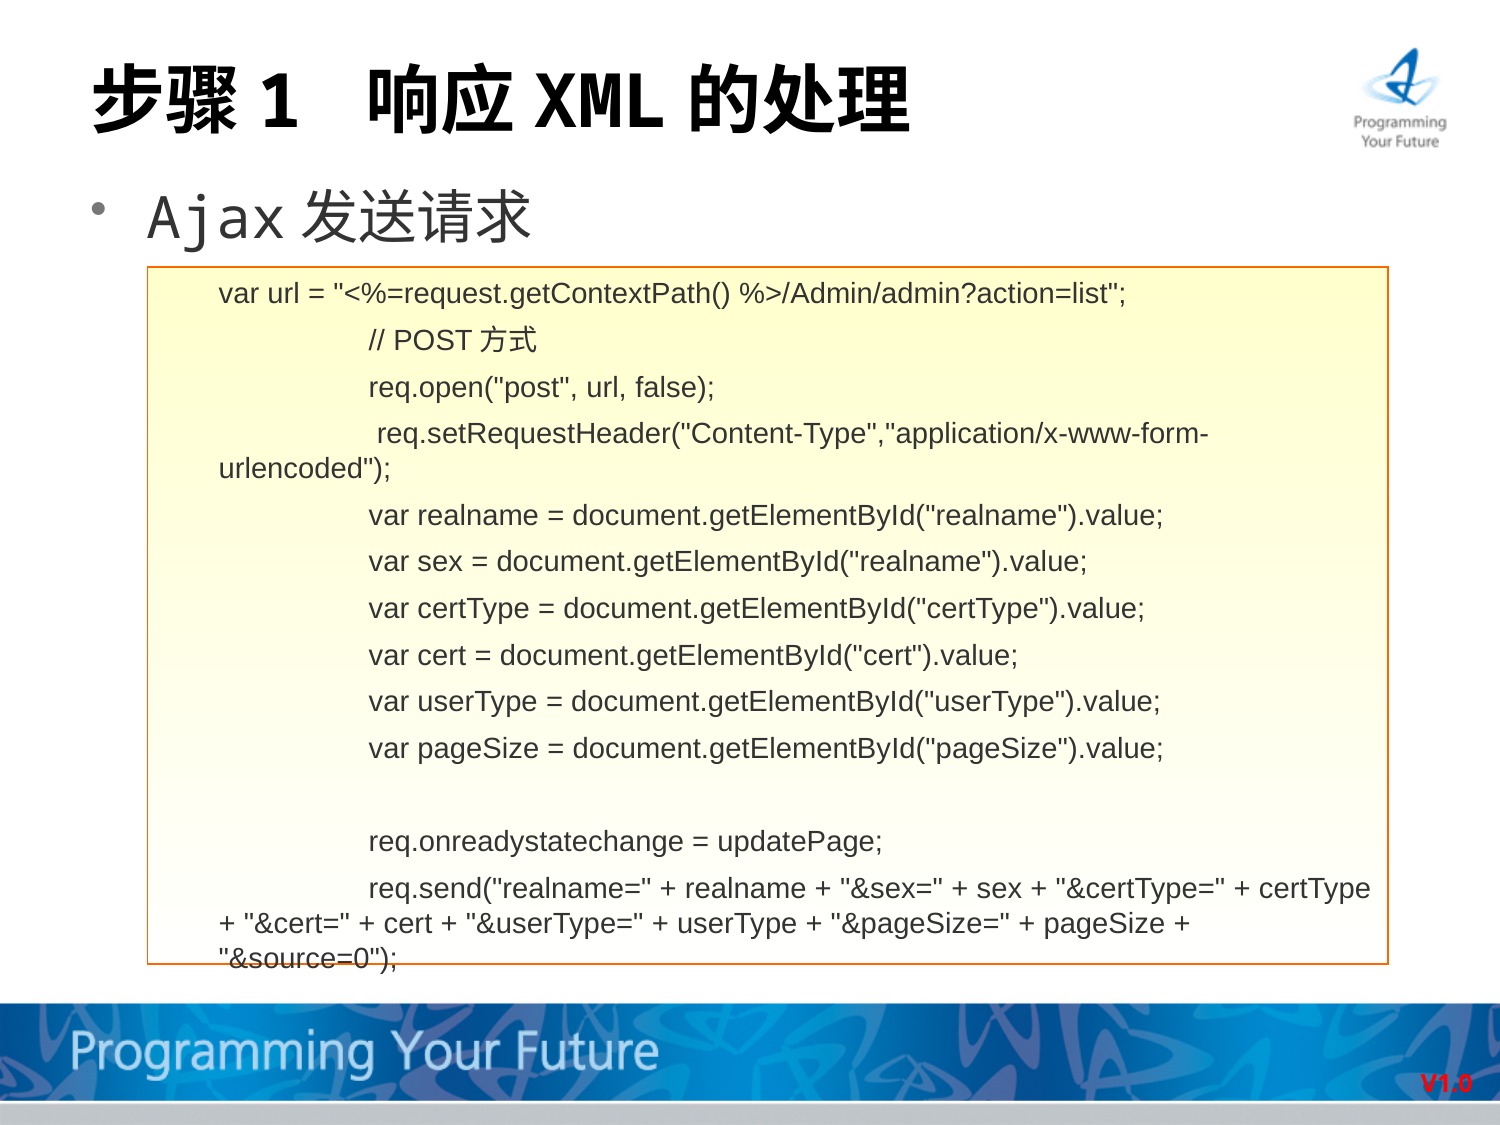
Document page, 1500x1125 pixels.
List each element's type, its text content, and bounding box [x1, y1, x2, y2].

list Ajax发送请求 [74, 172, 1412, 988]
title 步骤1 响应XML的处理 [74, 44, 1271, 162]
text_box var url = "<%=request.getContextPath() %>/Admin/admin?action=list"; // POST方式 req.open("post", url, false); req.setRequestHeader("Content-Type","application/x-www-form-urlencoded"); var realname = document.getElementById("realname").value; var sex = document.getElementById("realname").value; var certType = document.getElementById("certType").value; var cert = document.getElementById("cert").value; var userType = document.getElementById("userType").value; var pageSize = document.getElementById("pageSize").value; req.onreadystatechange = updatePage; req.send("realname=" + realname + "&sex=" + sex + "&certType=" + certType + "&cert=" + cert + "&userType=" + userType + "&pageSize=" + pageSize + "&source=0"); [147, 267, 1388, 965]
picture [1340, 42, 1461, 157]
picture [0, 997, 1500, 1125]
